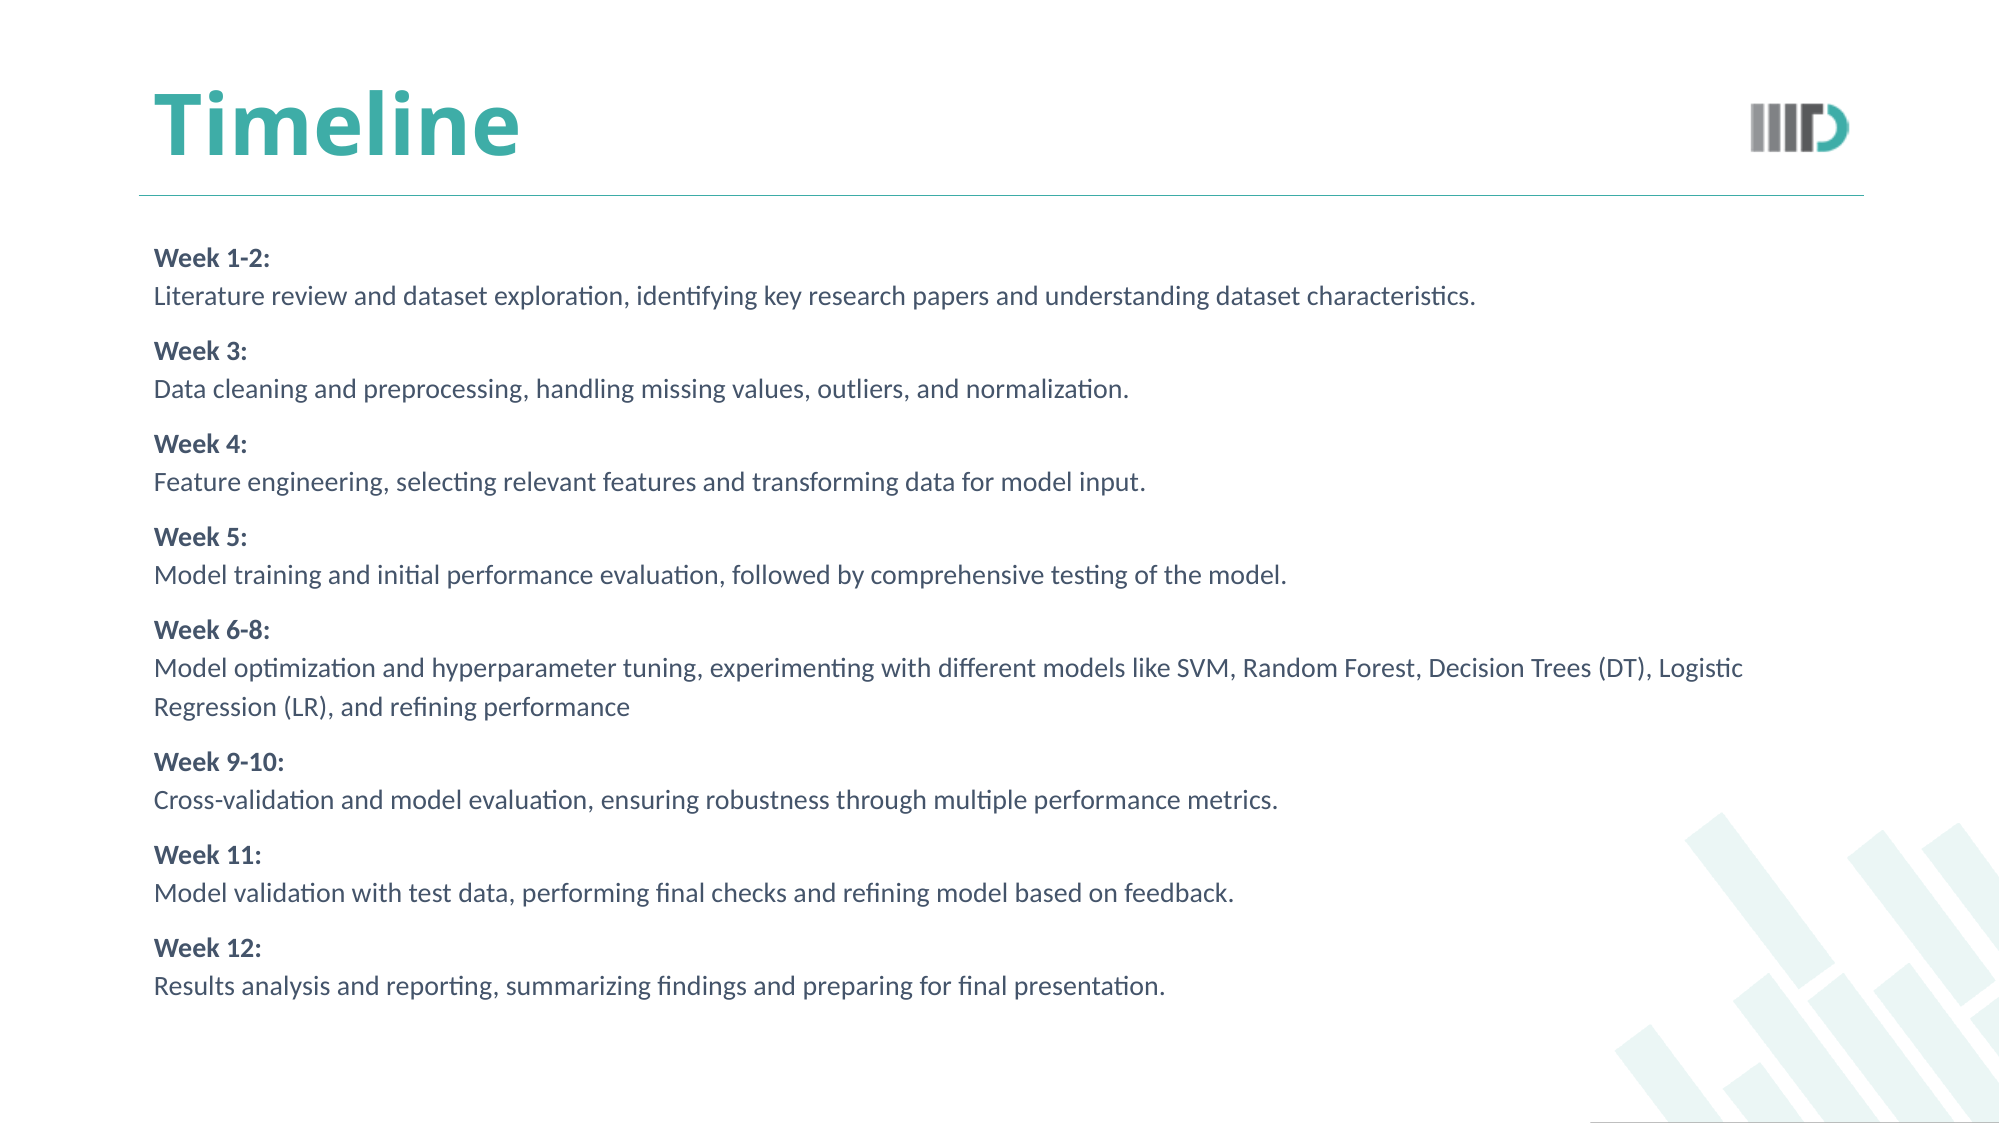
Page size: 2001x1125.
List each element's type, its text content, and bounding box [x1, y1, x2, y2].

picture [1590, 785, 2000, 1125]
picture [1732, 91, 1864, 165]
title Timeline [138, 60, 1689, 196]
list Week 1-2: Literature review and dataset exploration, identifying key research papers and understanding dataset characteristics. Week 3: Data cleaning and preprocessing, handling missing values, outliers, and normalization. Week 4: Feature engineering, selecting relevant features and transforming data for model input. Week 5: Model training and initial performance evaluation, followed by comprehensive testing of the model. Week 6-8: Model optimization and hyperparameter tuning, experimenting with different models like SVM, Random Forest, Decision Trees (DT), Logistic Regression (LR), and refining performance Week 9-10: Cross-validation and model evaluation, ensuring robustness through multiple performance metrics. Week 11: Model validation with test data, performing final checks and refining model based on feedback. Week 12: Results analysis and reporting, summarizing findings and preparing for final presentation. [138, 226, 1864, 1014]
